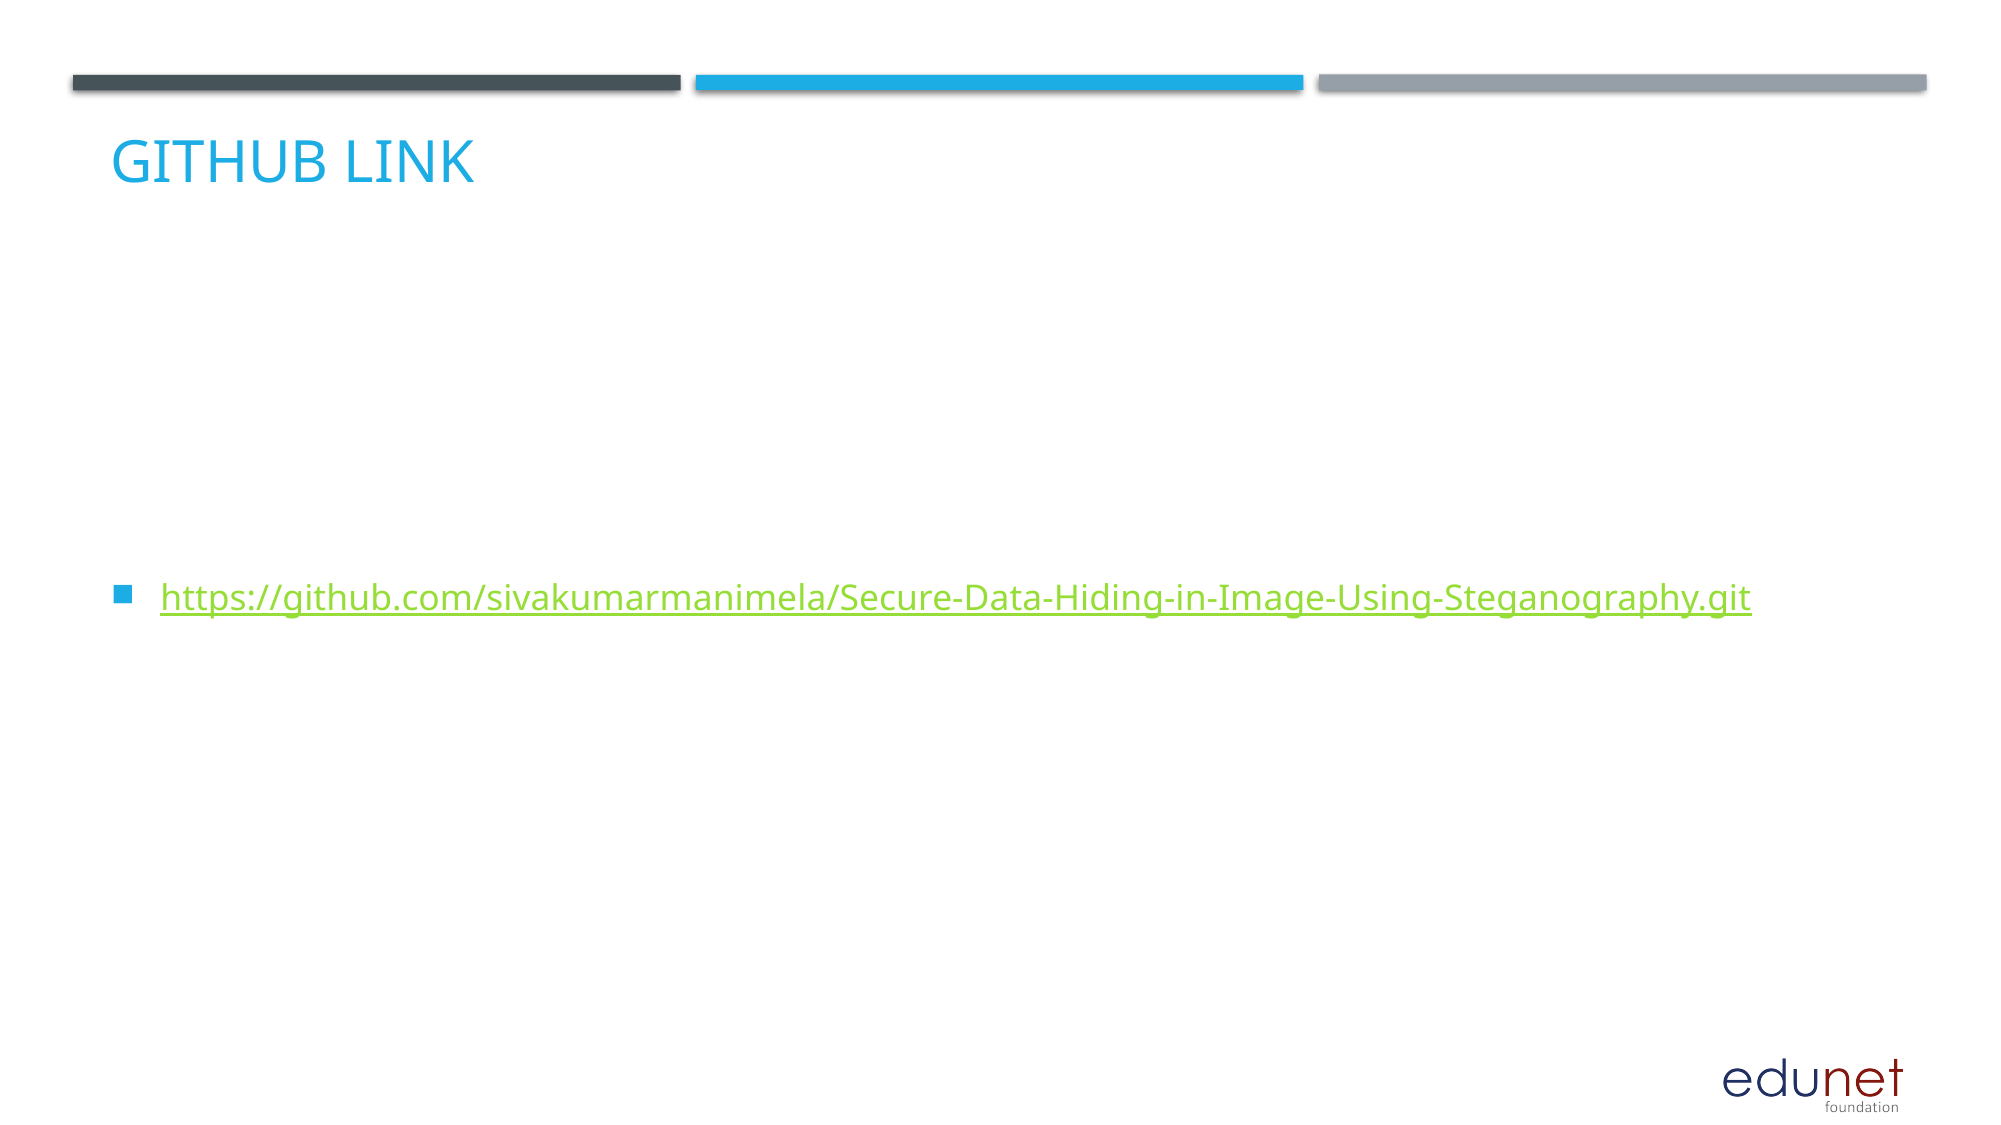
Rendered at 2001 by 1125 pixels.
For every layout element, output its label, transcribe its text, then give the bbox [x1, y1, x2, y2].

list https://github.com/sivakumarmanimela/Secure-Data-Hiding-in-Image-Using-Steganography.git [95, 213, 1905, 981]
title GitHub Link [95, 115, 1905, 203]
picture [1719, 1056, 1905, 1116]
